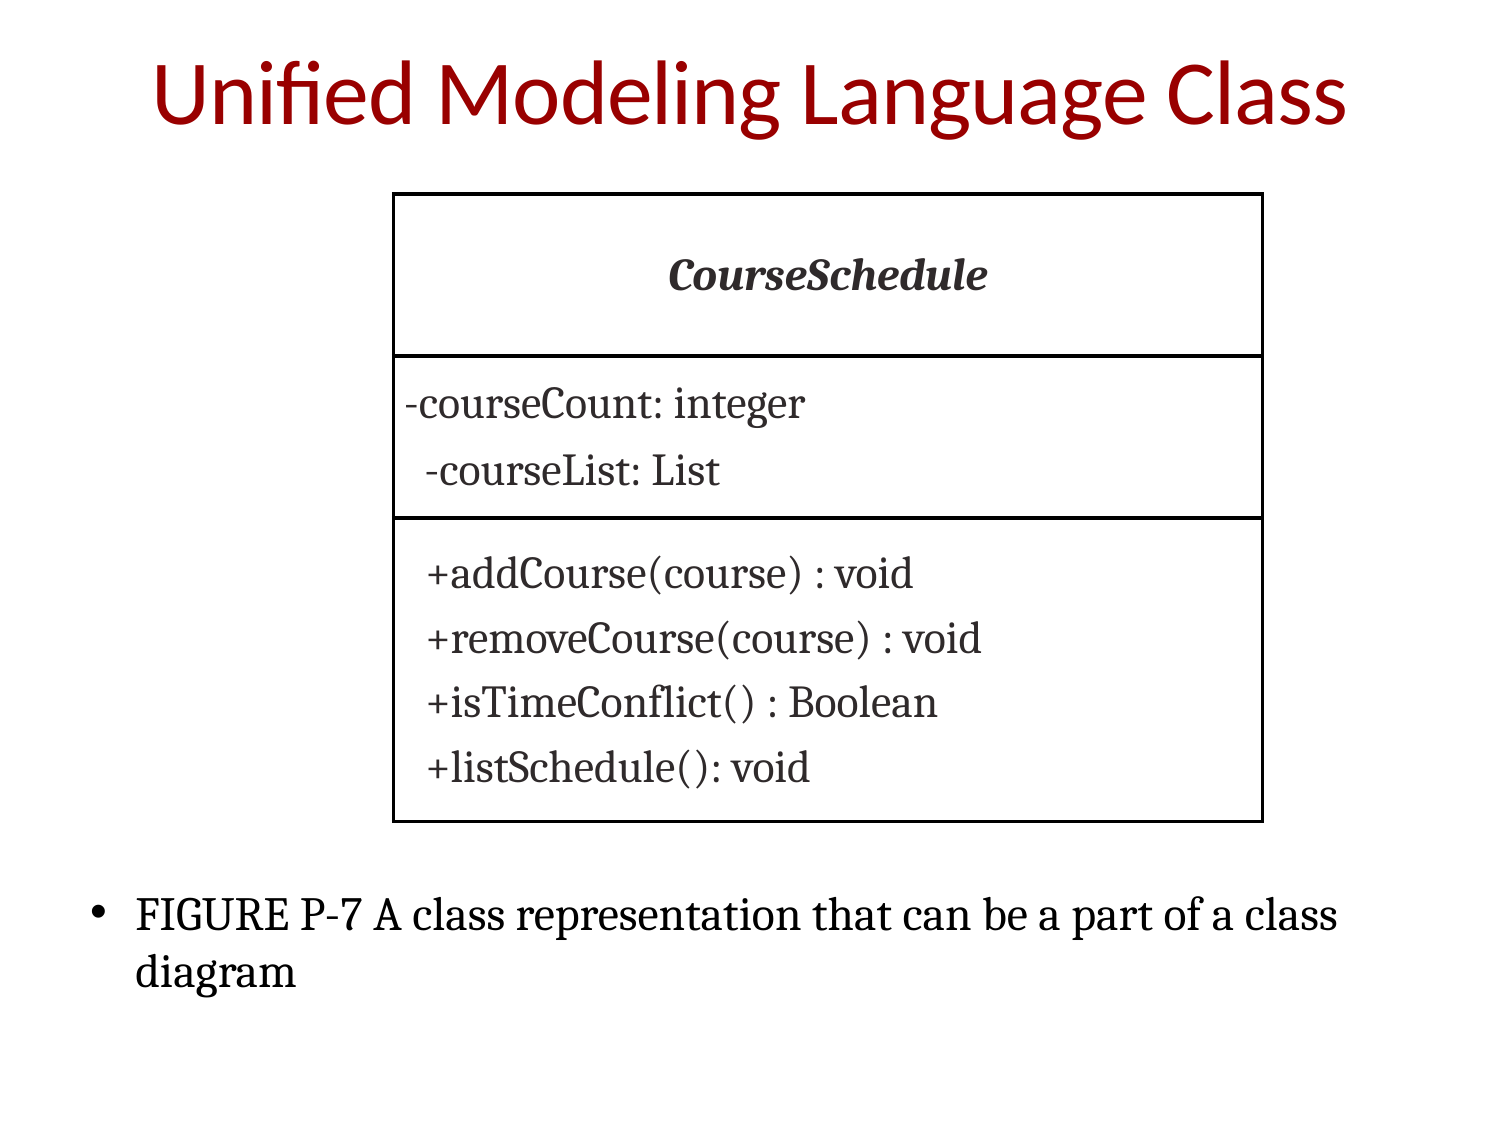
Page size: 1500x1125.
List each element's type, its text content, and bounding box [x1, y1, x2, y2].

table_header CourseSchedule [395, 196, 1261, 354]
list FIGURE P-7 A class representation that can be a part of a class diagram [75, 875, 1425, 1005]
table_cell +addCourse(course) : void +removeCourse(course) : void +isTimeConflict() : Boolean +listSchedule(): void [395, 520, 1261, 820]
title Unified Modeling Language Class [75, 24, 1425, 213]
table_cell -courseCount: integer -courseList: List [395, 358, 1261, 516]
